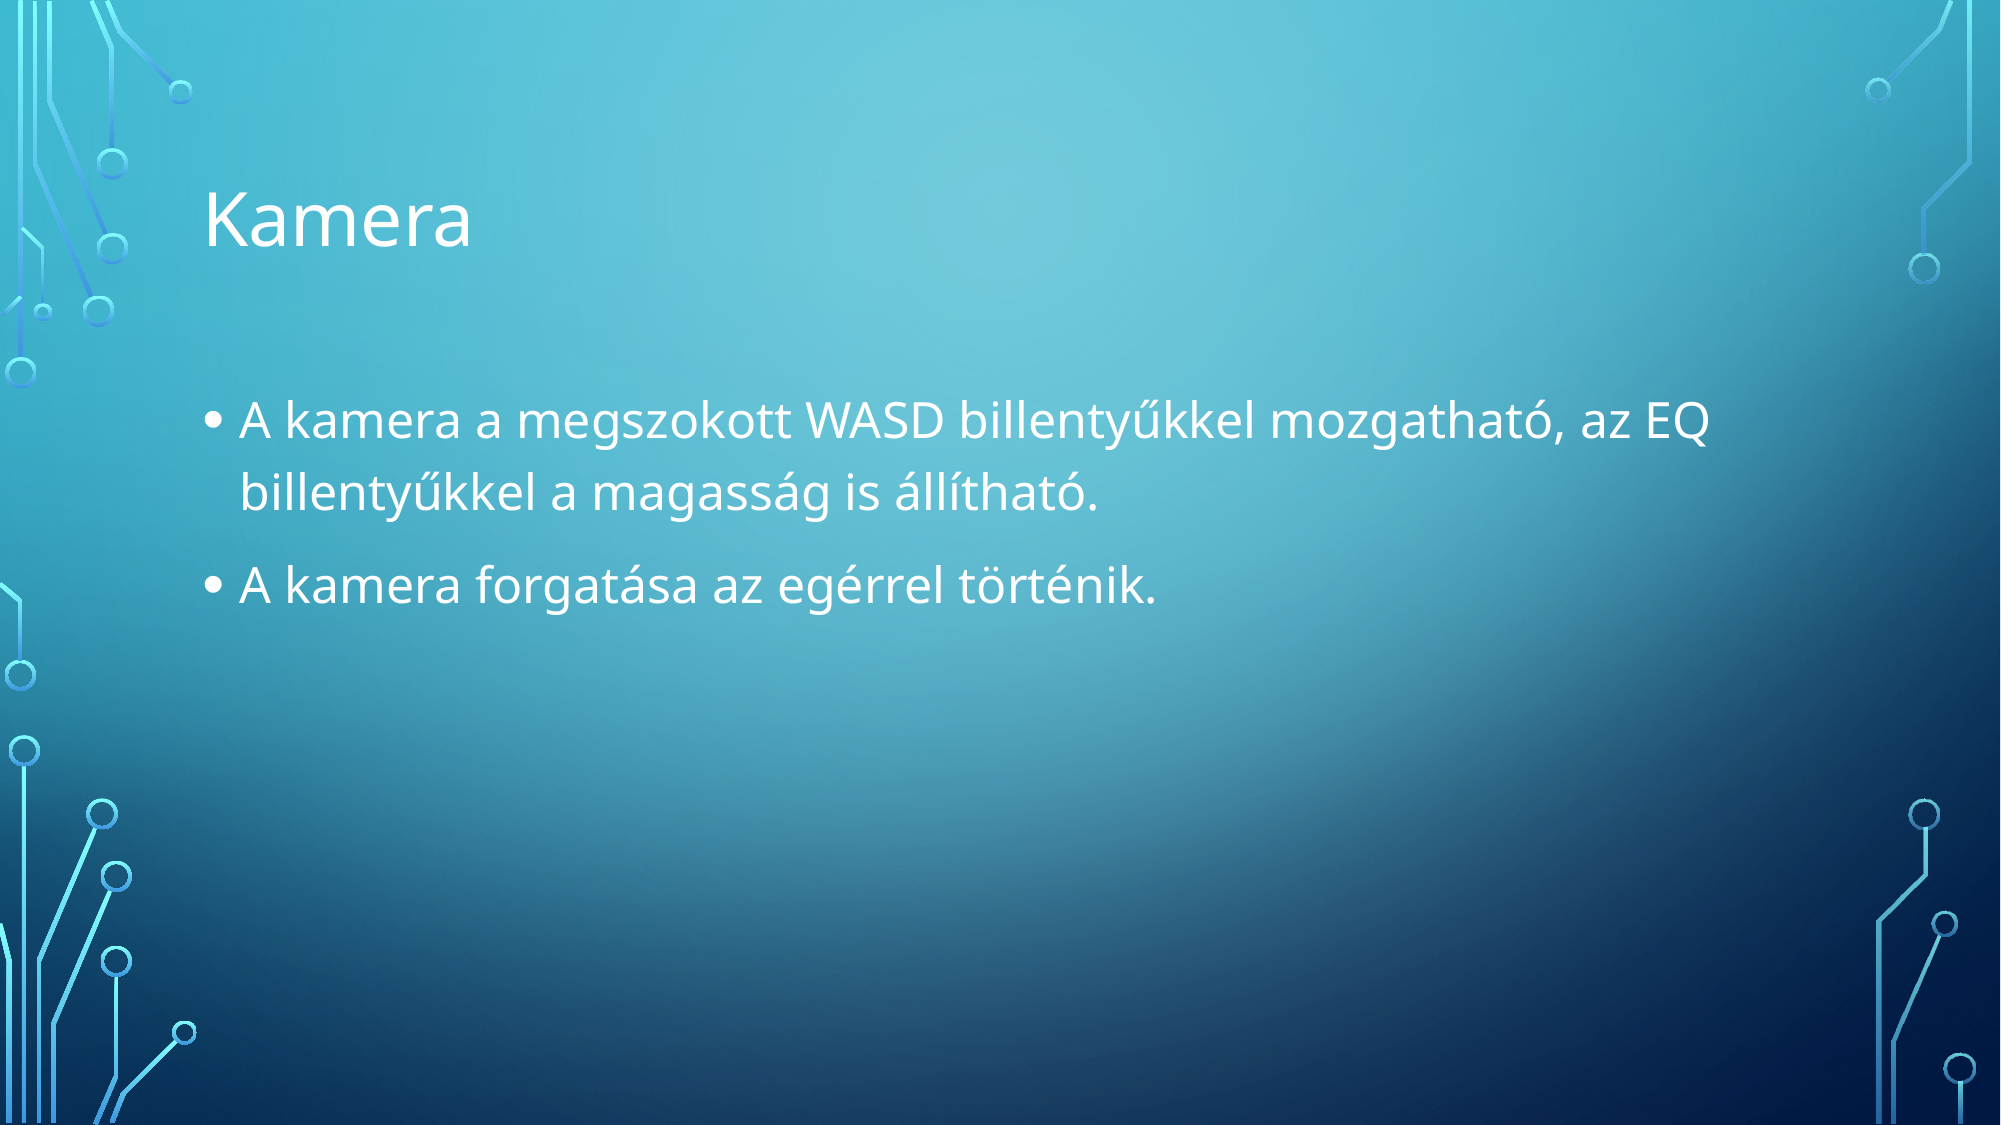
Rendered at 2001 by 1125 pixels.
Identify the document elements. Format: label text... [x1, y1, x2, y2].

title Kamera [187, 101, 1813, 344]
list A kamera a megszokott WASD billentyűkkel mozgatható, az EQ billentyűkkel a magasság is állítható. A kamera forgatása az egérrel történik. [187, 369, 1813, 950]
